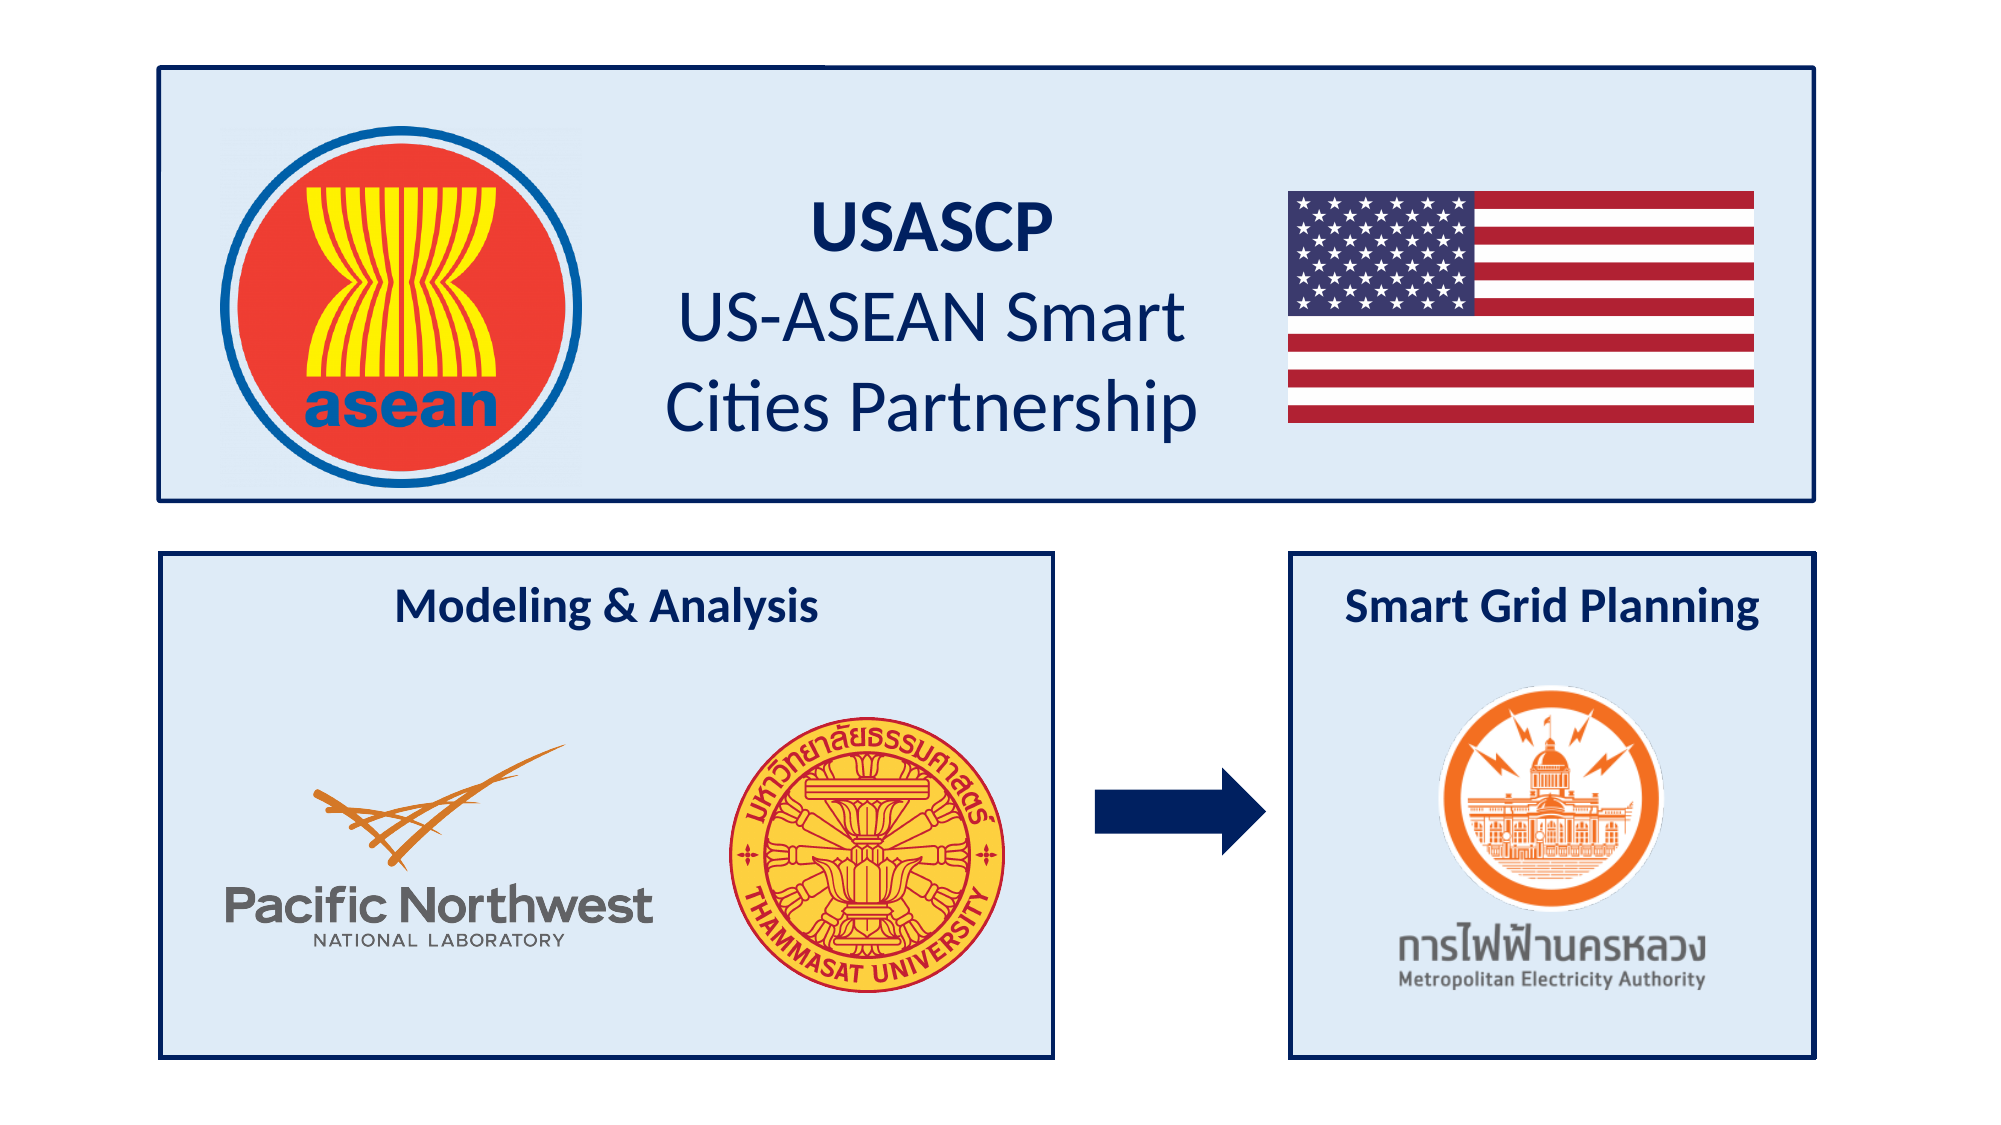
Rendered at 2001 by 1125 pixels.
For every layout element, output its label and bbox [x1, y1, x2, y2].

text_box [158, 67, 1827, 1058]
